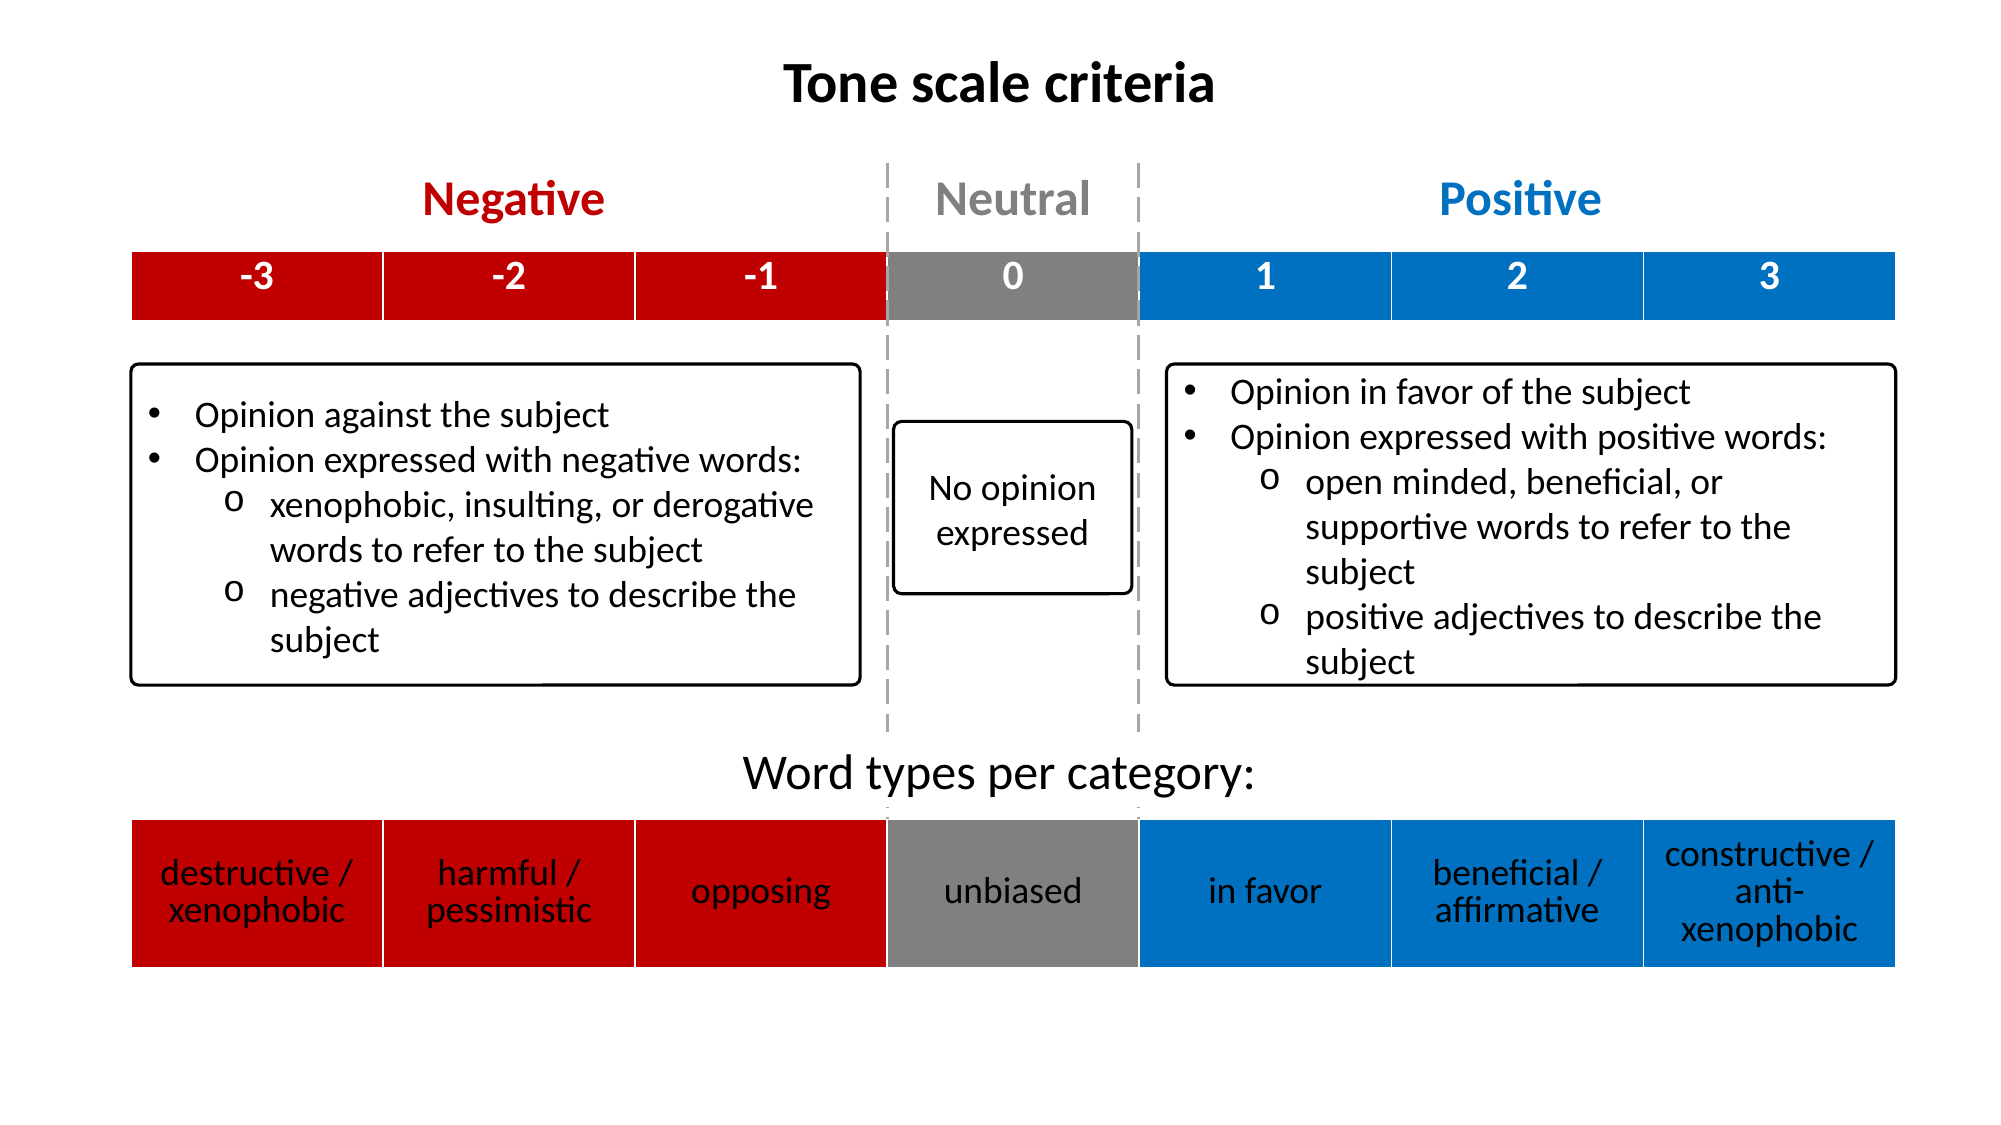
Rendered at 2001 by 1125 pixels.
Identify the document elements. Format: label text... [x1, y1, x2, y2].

table_header in favor [1140, 820, 1391, 967]
text_box Word types per category: [1139, 732, 1271, 807]
table_header 2 [1392, 252, 1643, 320]
table_header unbiased [888, 820, 1138, 967]
text_box Negative [407, 157, 621, 233]
table_header constructive / anti-xenophobic [1644, 820, 1895, 967]
table_header -3 [132, 252, 382, 320]
table_header destructive / xenophobic [132, 820, 382, 967]
text_box Positive [1424, 157, 1617, 233]
text_box Tone scale criteria [768, 36, 1232, 122]
table_header harmful / pessimistic [384, 820, 634, 967]
text_box Opinion in favor of the subject Opinion expressed with positive words: open minded, beneficial, or supportive words to refer to the subject positive adjectives to describe the subject [1165, 362, 1897, 687]
table_header 3 [1644, 252, 1895, 320]
text_box No opinion expressed [892, 420, 1133, 595]
table_header -2 [384, 252, 634, 320]
text_box Neutral [920, 158, 1107, 233]
text_box Word types per category: [727, 732, 887, 807]
text_box Word types per category: [888, 732, 1138, 807]
table_header opposing [636, 820, 886, 967]
text_box Opinion against the subject Opinion expressed with negative words: xenophobic, insulting, or derogative words to refer to the subject negative adjectives to describe the subject [129, 362, 862, 687]
table_header -1 [636, 252, 886, 320]
table_header 1 [1140, 252, 1391, 320]
table_header beneficial / affirmative [1392, 820, 1643, 967]
table_header 0 [888, 252, 1138, 320]
